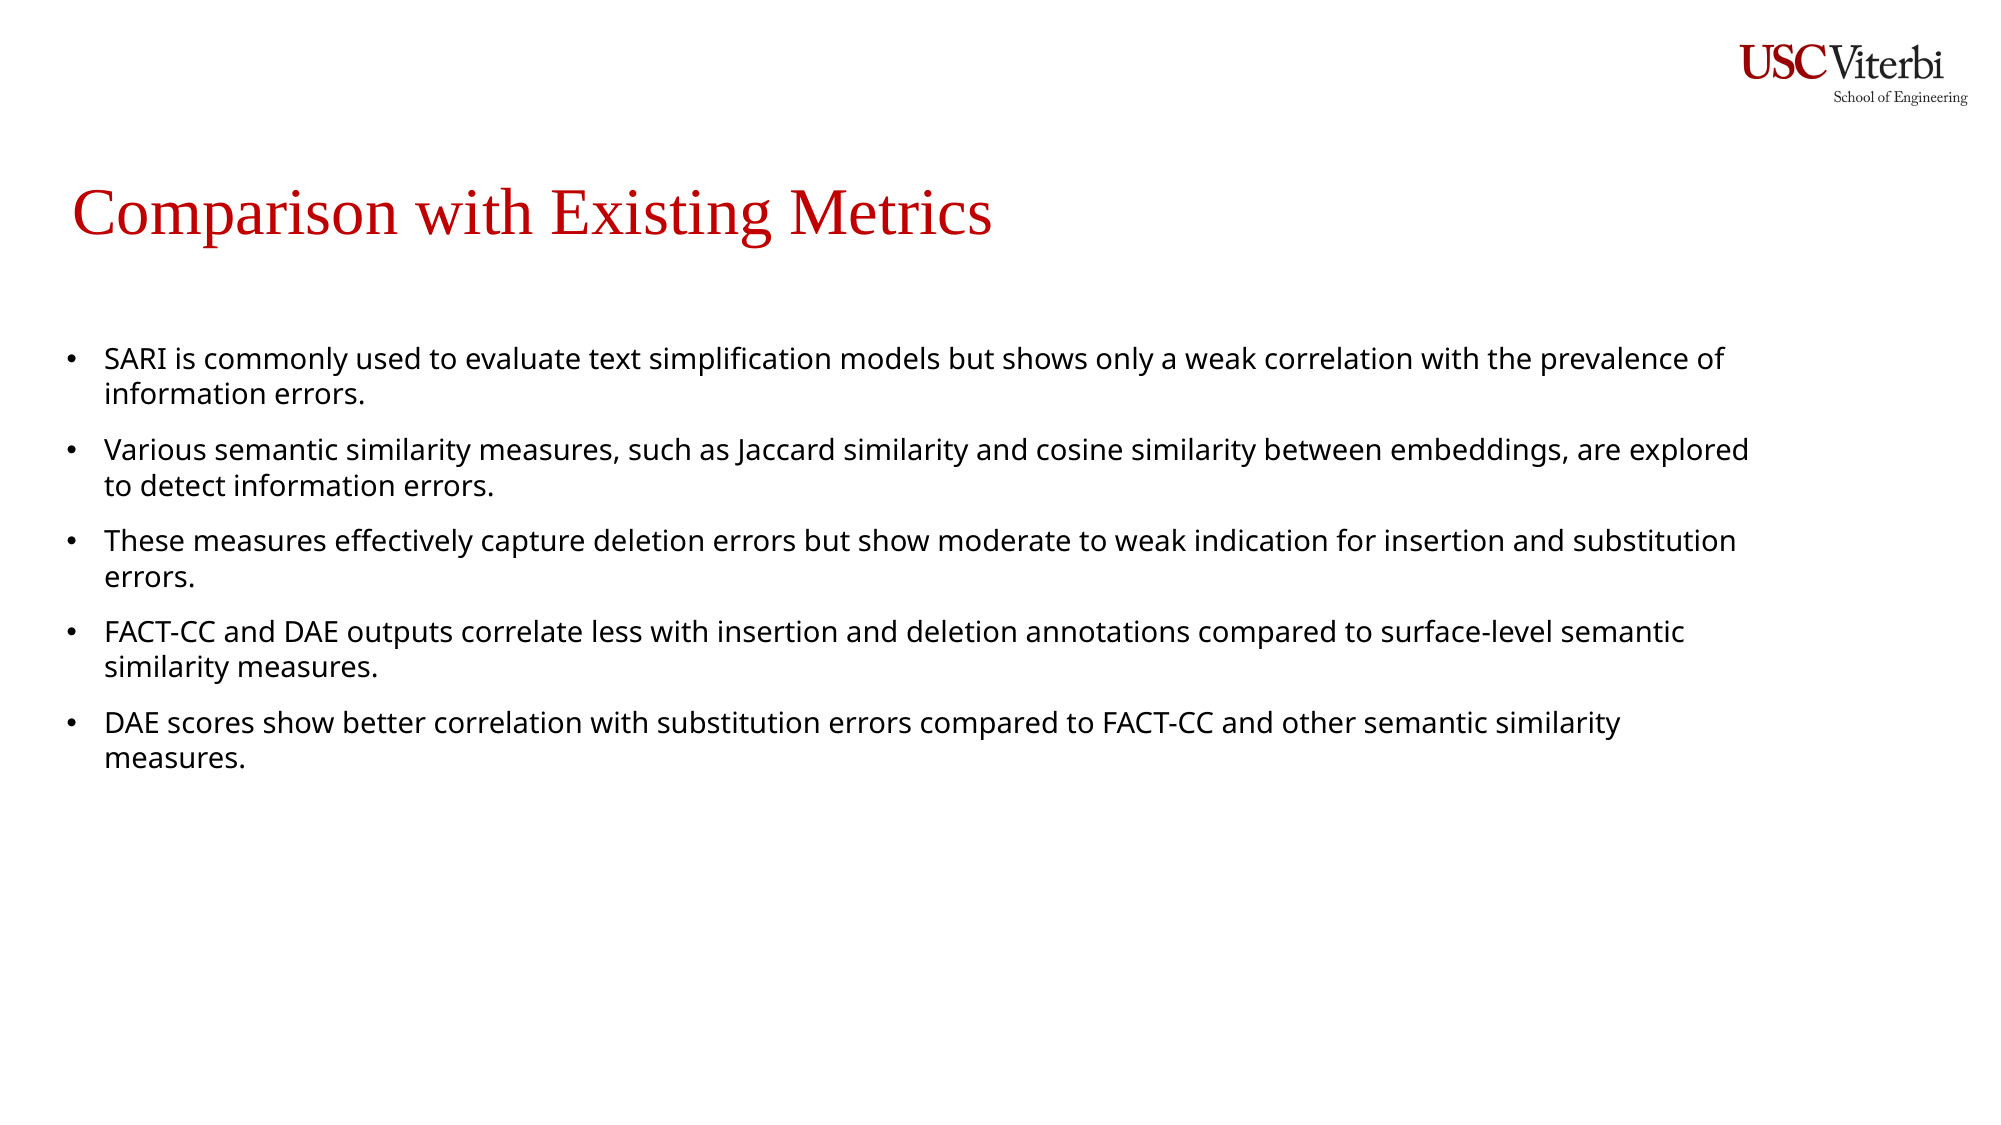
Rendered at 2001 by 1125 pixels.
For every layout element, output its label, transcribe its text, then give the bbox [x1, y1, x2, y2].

picture [1709, 0, 1998, 151]
title Comparison with Existing Metrics [57, 151, 1783, 276]
list SARI is commonly used to evaluate text simplification models but shows only a weak correlation with the prevalence of information errors. Various semantic similarity measures, such as Jaccard similarity and cosine similarity between embeddings, are explored to detect information errors. These measures effectively capture deletion errors but show moderate to weak indication for insertion and substitution errors. FACT-CC and DAE outputs correlate less with insertion and deletion annotations compared to surface-level semantic similarity measures. DAE scores show better correlation with substitution errors compared to FACT-CC and other semantic similarity measures. [51, 333, 1777, 842]
